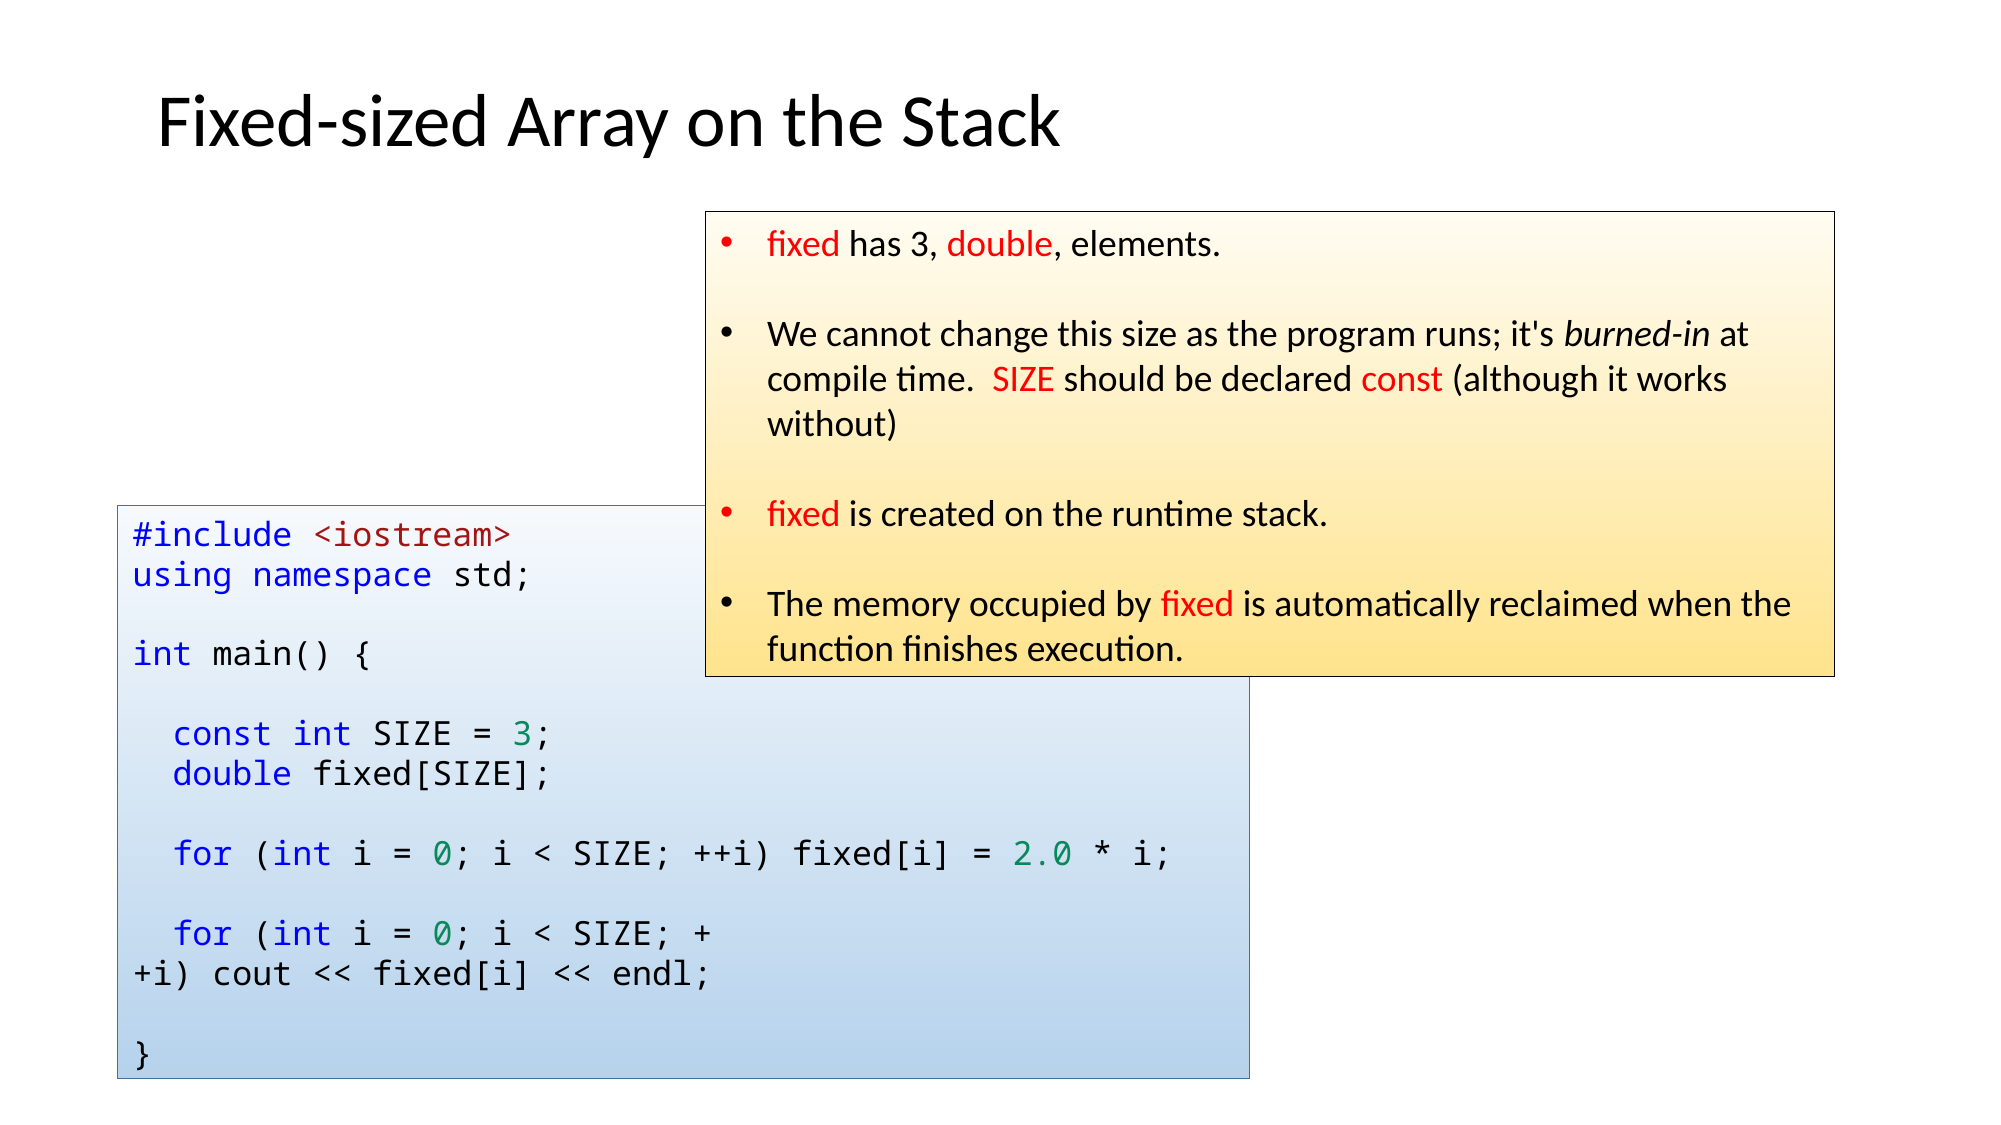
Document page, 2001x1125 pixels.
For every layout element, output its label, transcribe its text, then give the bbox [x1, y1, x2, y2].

text_box fixed has 3, double, elements. We cannot change this size as the program runs; it's burned-in at compile time. SIZE should be declared const (although it works without) fixed is created on the runtime stack. The memory occupied by fixed is automatically reclaimed when the function finishes execution. [705, 211, 1835, 677]
text_box Fixed-sized Array on the Stack [142, 63, 1375, 169]
text_box #include <iostream> using namespace std; int main() { const int SIZE = 3; double fixed[SIZE]; for (int i = 0; i < SIZE; ++i) fixed[i] = 2.0 * i; for (int i = 0; i < SIZE; ++i) cout << fixed[i] << endl; } [117, 505, 1250, 1079]
